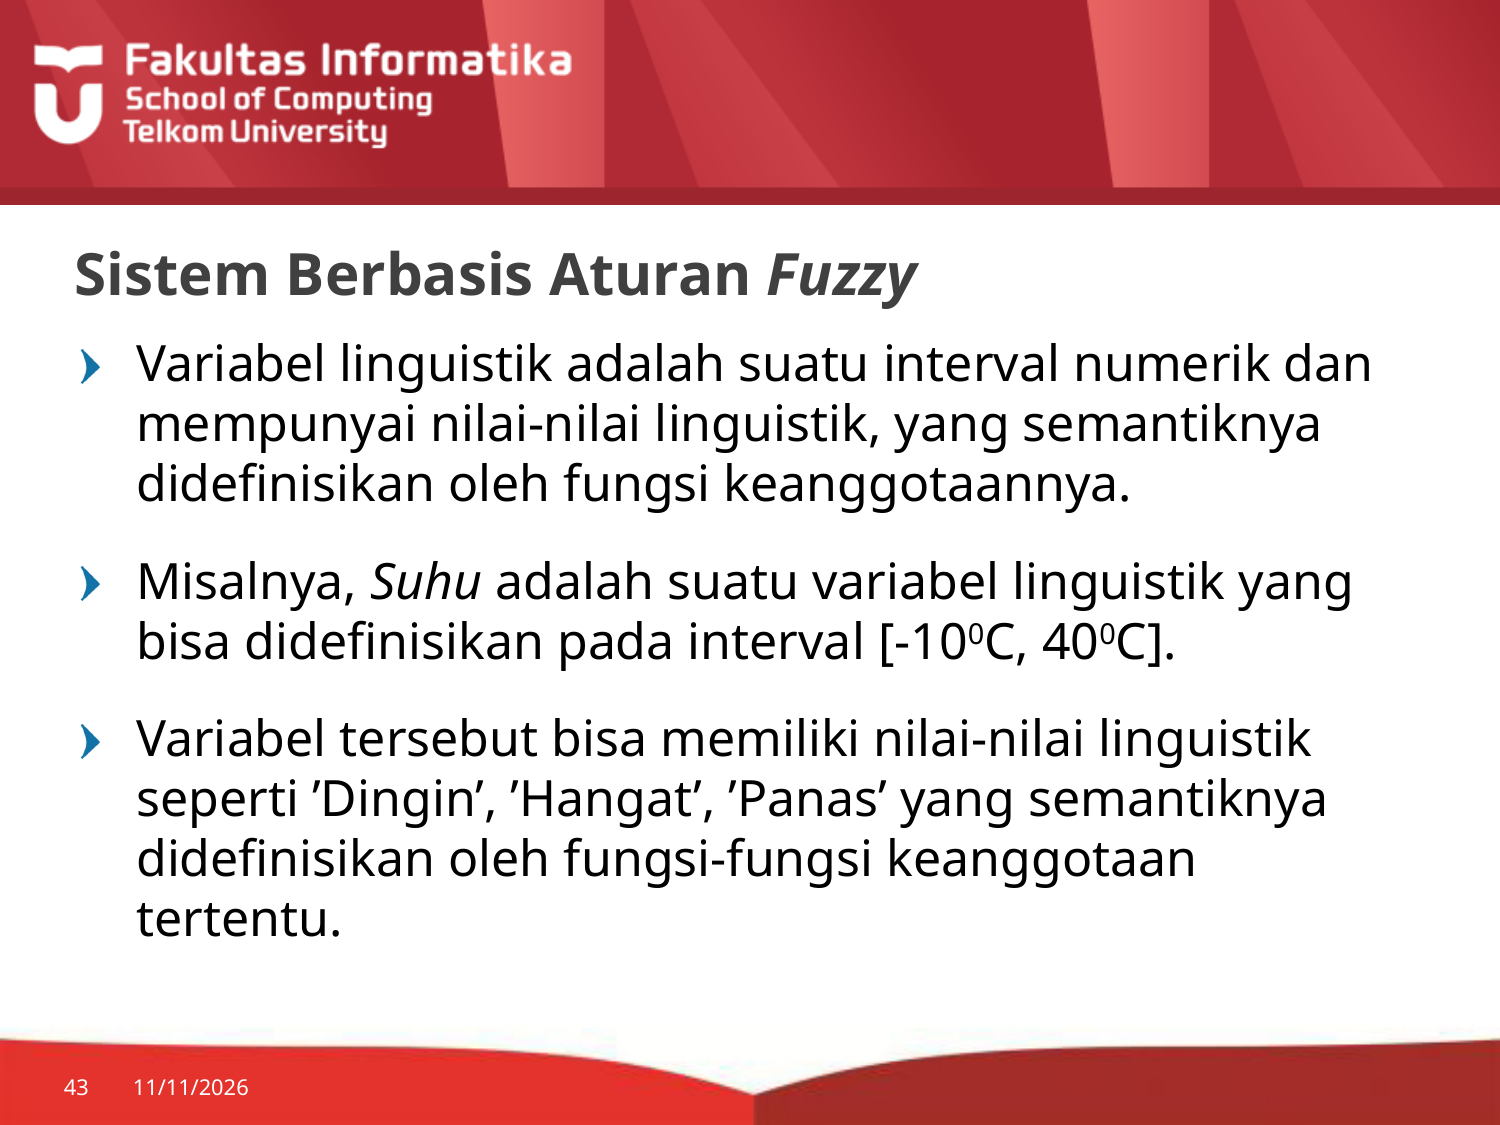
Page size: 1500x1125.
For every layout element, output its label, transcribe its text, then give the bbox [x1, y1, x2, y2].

picture [74, 338, 104, 386]
picture [0, 0, 1500, 205]
picture [0, 1024, 1500, 1125]
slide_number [132, 1058, 403, 1119]
list Variabel linguistik adalah suatu interval numerik dan mempunyai nilai-nilai linguistik, yang semantiknya didefinisikan oleh fungsi keanggotaannya. Misalnya, Suhu adalah suatu variabel linguistik yang bisa didefinisikan pada interval [-100C, 400C]. Variabel tersebut bisa memiliki nilai-nilai linguistik seperti ’Dingin’, ’Hangat’, ’Panas’ yang semantiknya didefinisikan oleh fungsi-fungsi keanggotaan tertentu. [59, 324, 1426, 990]
picture [74, 555, 104, 603]
slide_number 43 [63, 1058, 123, 1119]
picture [74, 713, 104, 761]
title Sistem Berbasis Aturan Fuzzy [59, 219, 1426, 324]
